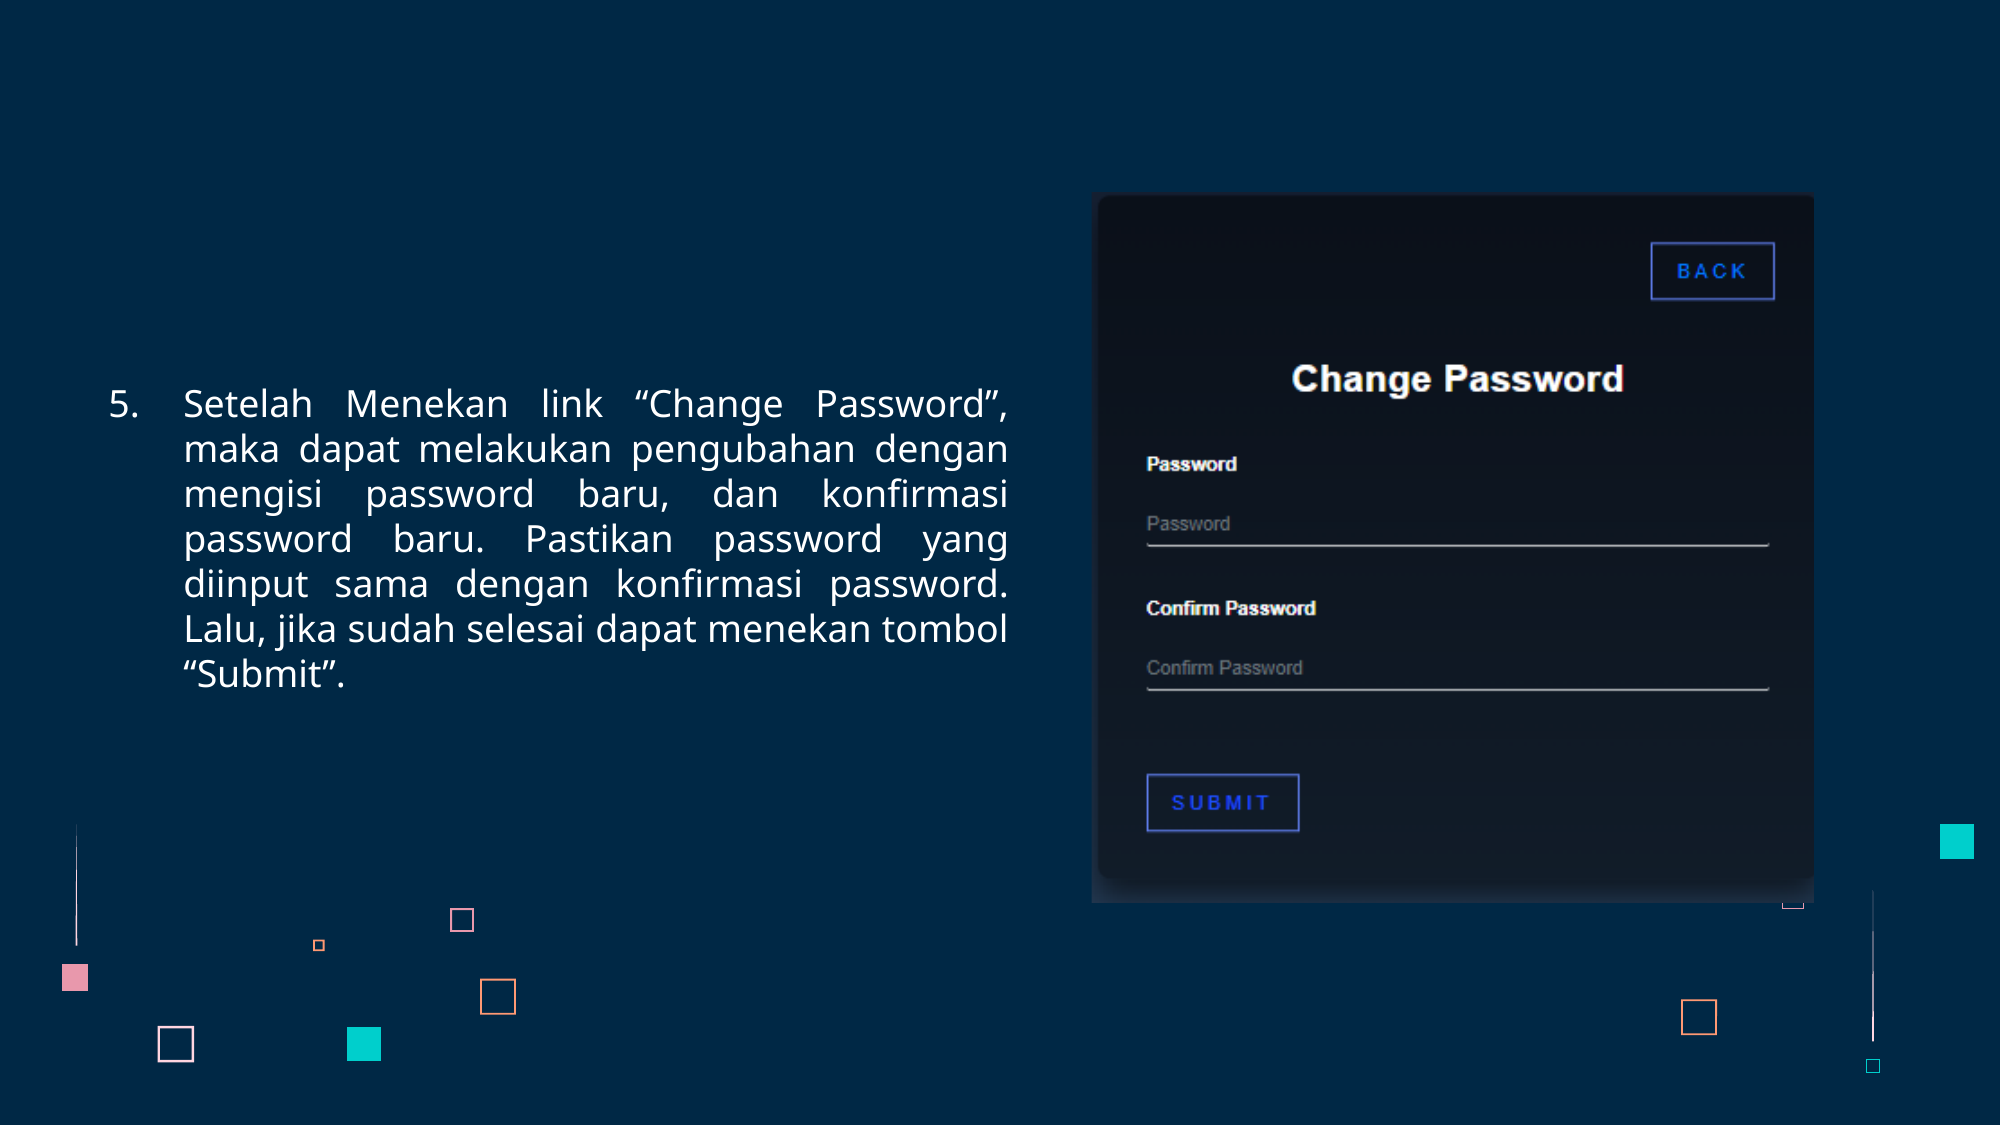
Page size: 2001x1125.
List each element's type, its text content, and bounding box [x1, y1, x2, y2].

list Setelah Menekan link “Change Password”, maka dapat melakukan pengubahan dengan mengisi password baru, dan konfirmasi password baru. Pastikan password yang diinput sama dengan konfirmasi password. Lalu, jika sudah selesai dapat menekan tombol “Submit”. [68, 365, 1025, 823]
picture [1091, 192, 1815, 903]
